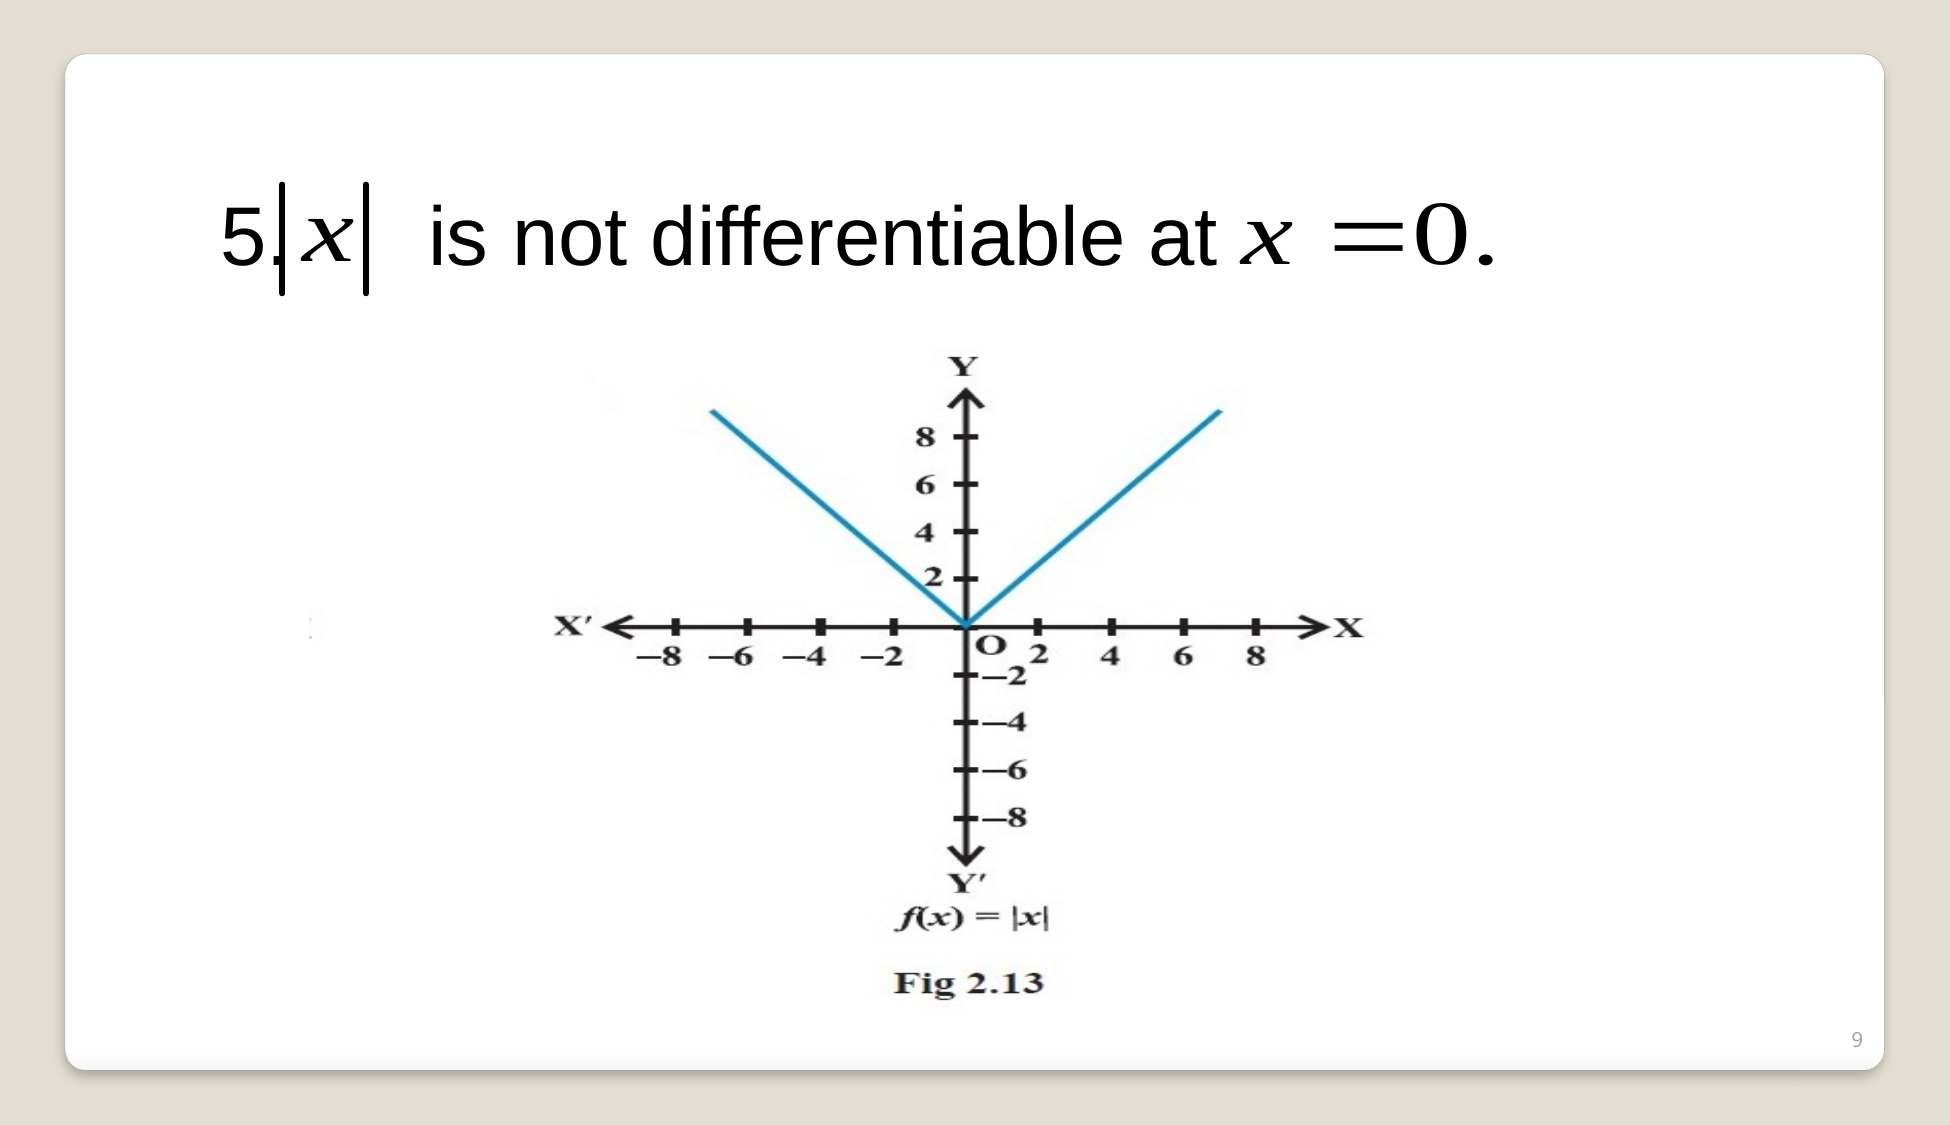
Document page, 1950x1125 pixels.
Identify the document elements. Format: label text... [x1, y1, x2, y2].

slide_number 9 [1780, 1002, 1878, 1063]
text_box [33, 0, 464, 136]
picture [308, 349, 1707, 1011]
text_box [33, 0, 586, 173]
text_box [199, 162, 1513, 316]
